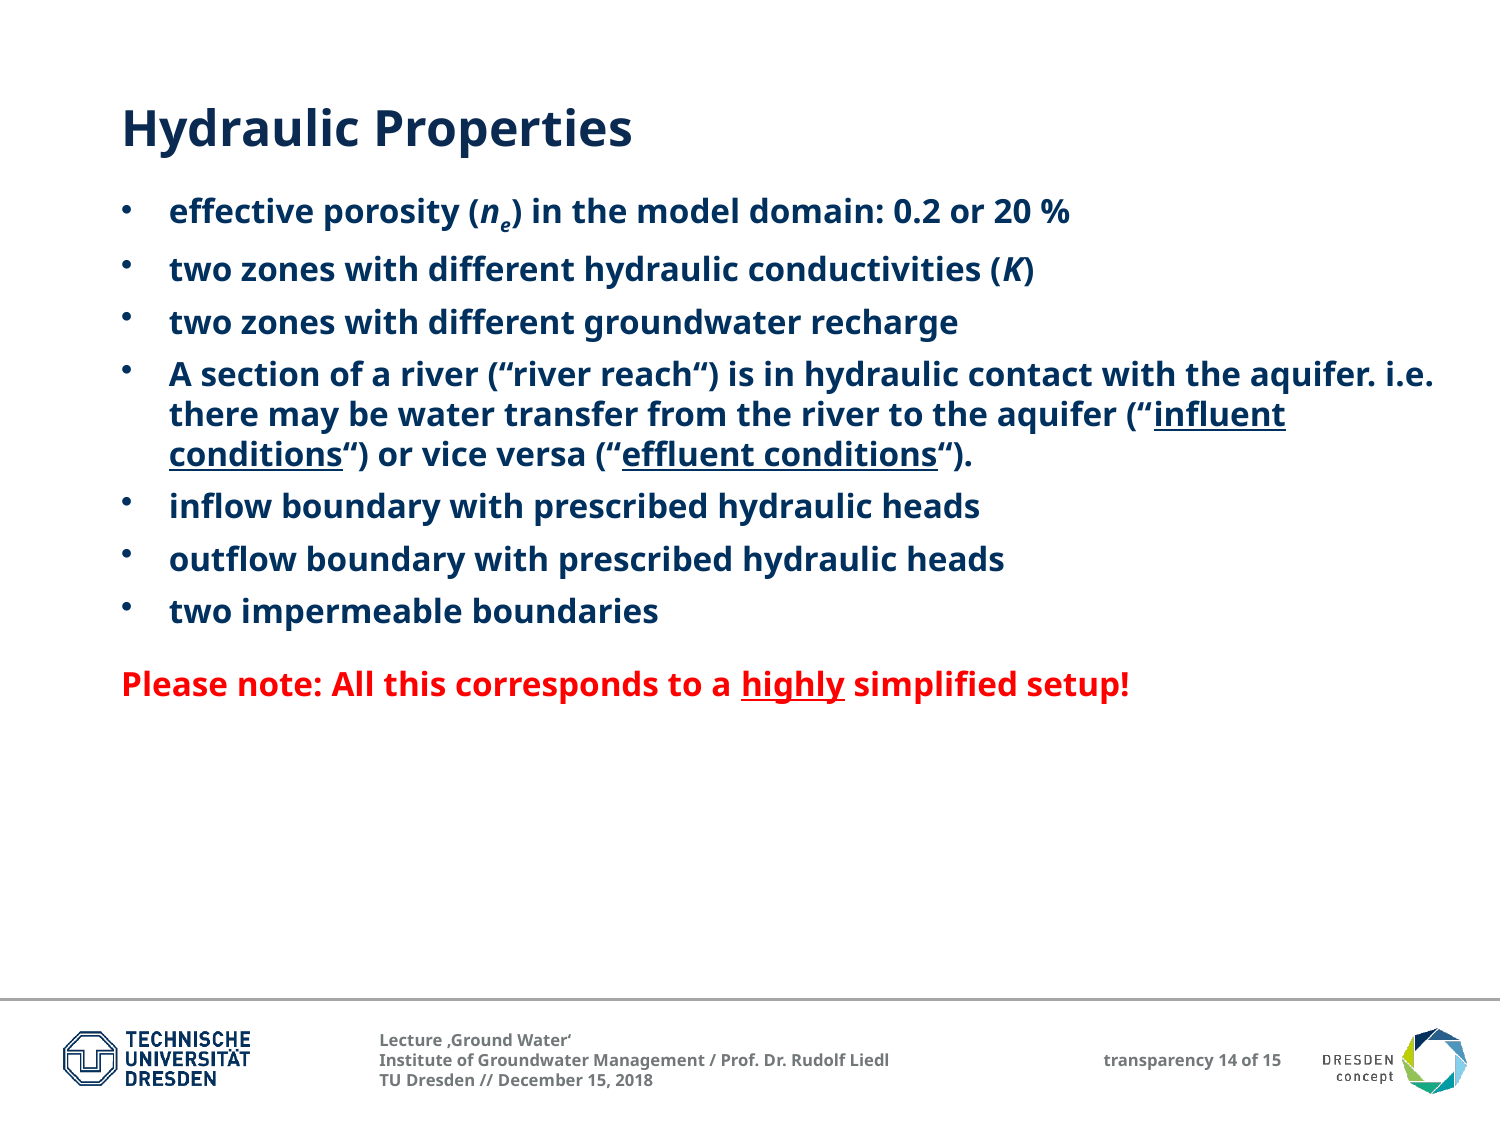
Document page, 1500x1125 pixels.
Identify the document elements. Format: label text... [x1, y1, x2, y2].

text_box Hydraulic Properties [106, 88, 1419, 152]
picture [63, 1031, 250, 1086]
text_box effective porosity (ne) in the model domain: 0.2 or 20 % two zones with different hydraulic conductivities (K) two zones with different groundwater recharge A section of a river (“river reach“) is in hydraulic contact with the aquifer. i.e. there may be water transfer from the river to the aquifer (“influent conditions“) or vice versa (“effluent conditions“). inflow boundary with prescribed hydraulic heads outflow boundary with prescribed hydraulic heads two impermeable boundaries [106, 183, 1483, 638]
text_box Please note: All this corresponds to a highly simplified setup! [106, 655, 1418, 711]
picture [1323, 1028, 1467, 1094]
